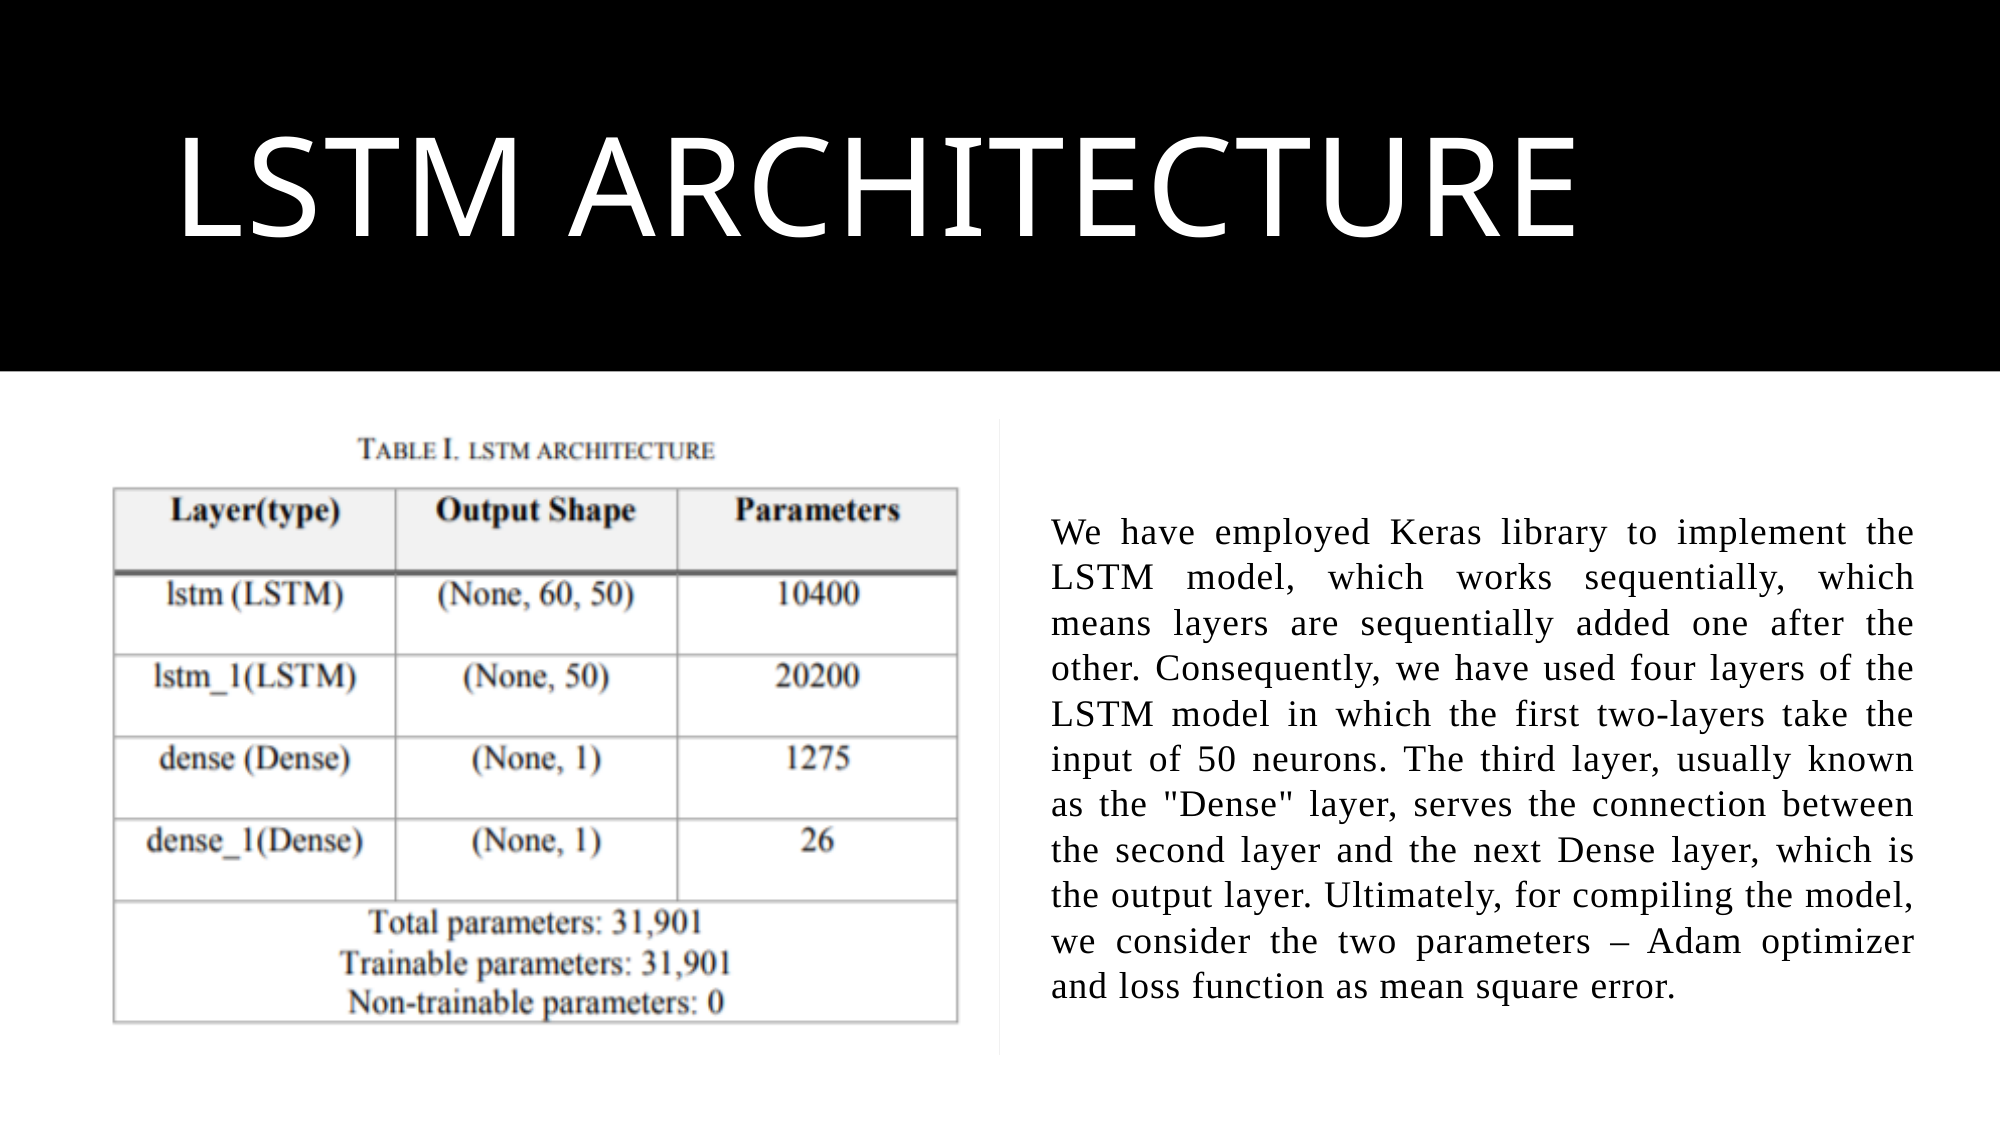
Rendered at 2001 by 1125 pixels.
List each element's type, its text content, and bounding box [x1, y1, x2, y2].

list We have employed Keras library to implement the LSTM model, which works sequentially, which means layers are sequentially added one after the other. Consequently, we have used four layers of the LSTM model in which the first two-layers take the input of 50 neurons. The third layer, usually known as the "Dense" layer, serves the connection between the second layer and the next Dense layer, which is the output layer. Ultimately, for compiling the model, we consider the two parameters – Adam optimizer and loss function as mean square error. [1036, 489, 1932, 1023]
picture [104, 418, 1000, 1056]
title LSTM Architecture [157, 52, 1842, 332]
